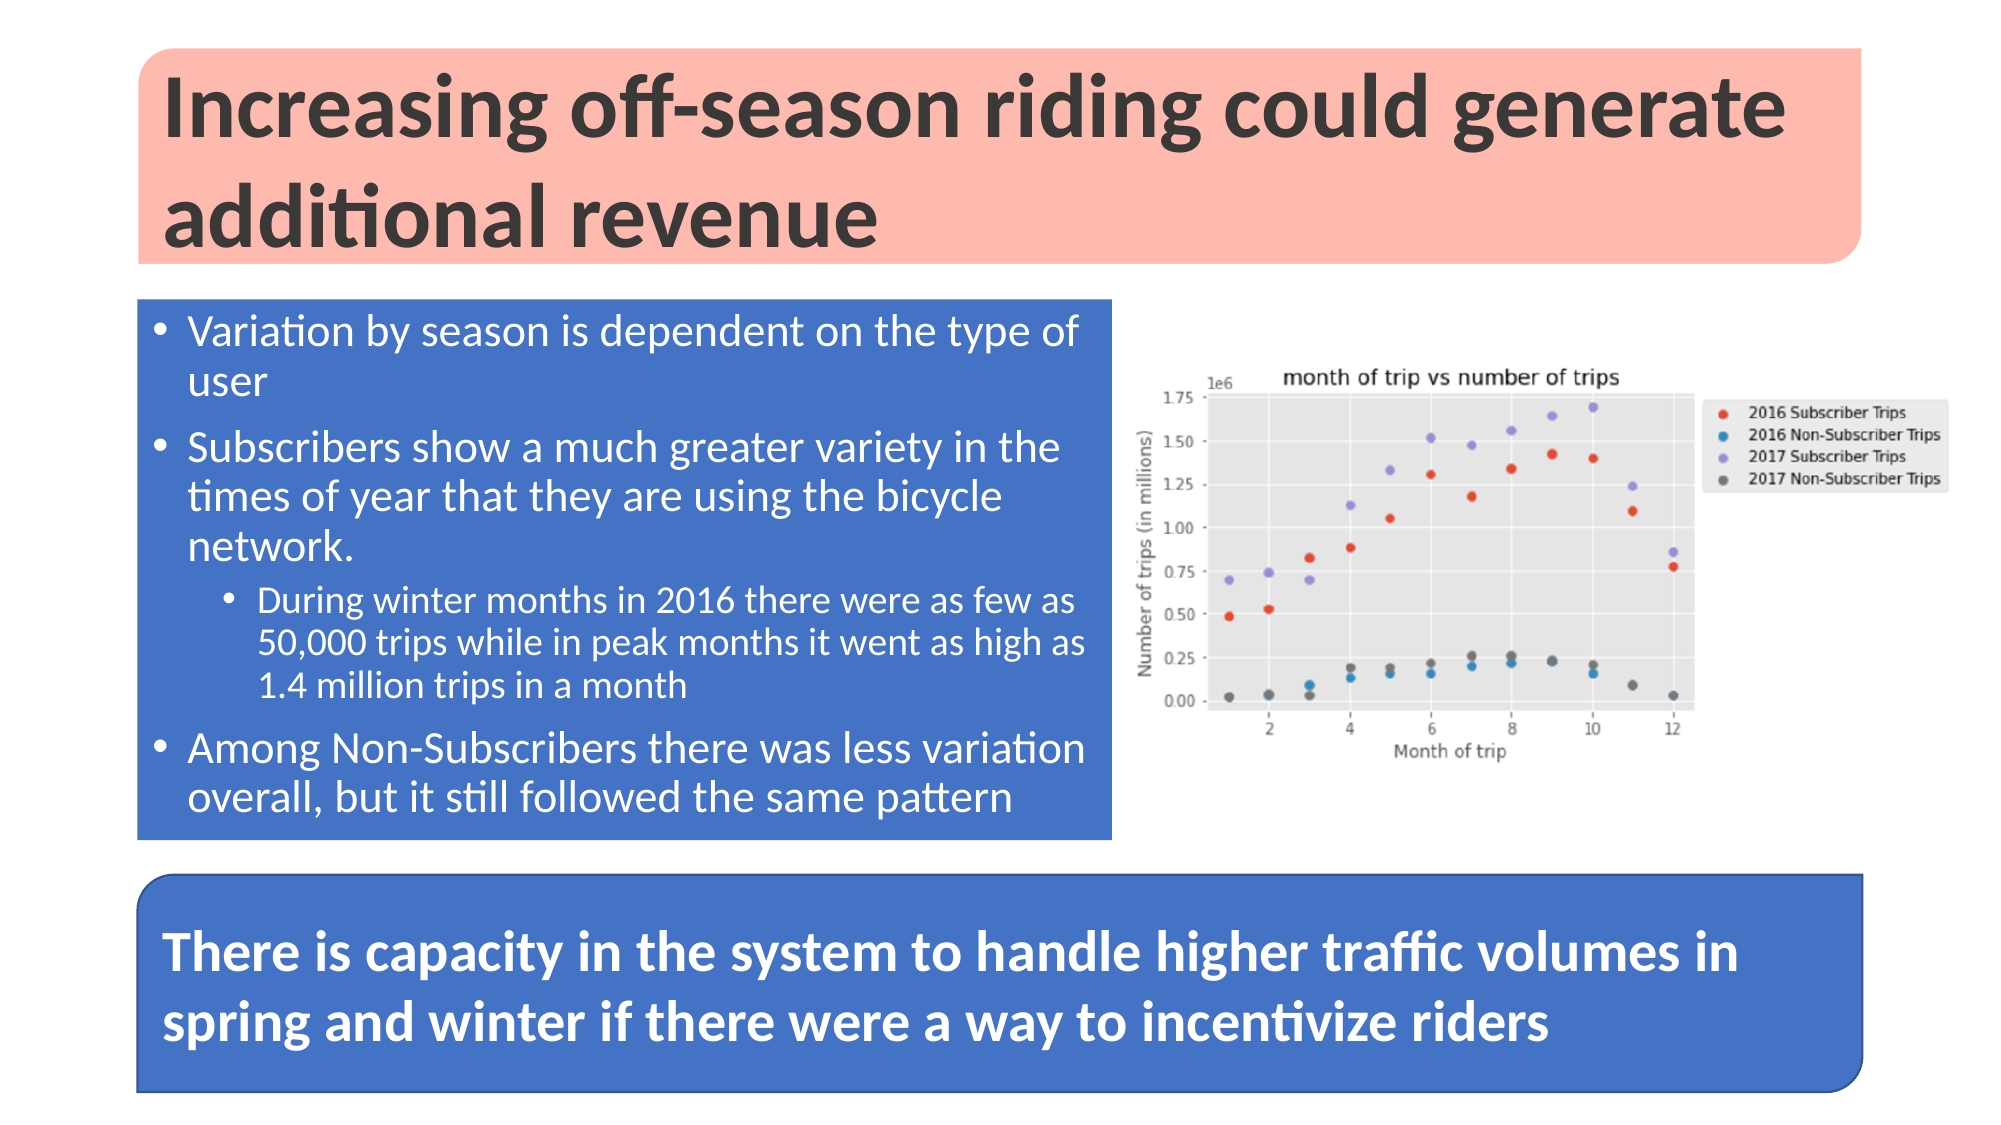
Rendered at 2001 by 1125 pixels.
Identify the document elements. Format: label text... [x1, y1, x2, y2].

list Variation by season is dependent on the type of user Subscribers show a much greater variety in the times of year that they are using the bicycle network. During winter months in 2016 there were as few as 50,000 trips while in peak months it went as high as 1.4 million trips in a month Among Non-Subscribers there was less variation overall, but it still followed the same pattern [137, 299, 1112, 841]
text_box There is capacity in the system to handle higher traffic volumes in spring and winter if there were a way to incentivize riders [136, 873, 1864, 1094]
text_box Increasing off-season riding could generate additional revenue [136, 46, 1864, 266]
picture [1132, 359, 1962, 766]
